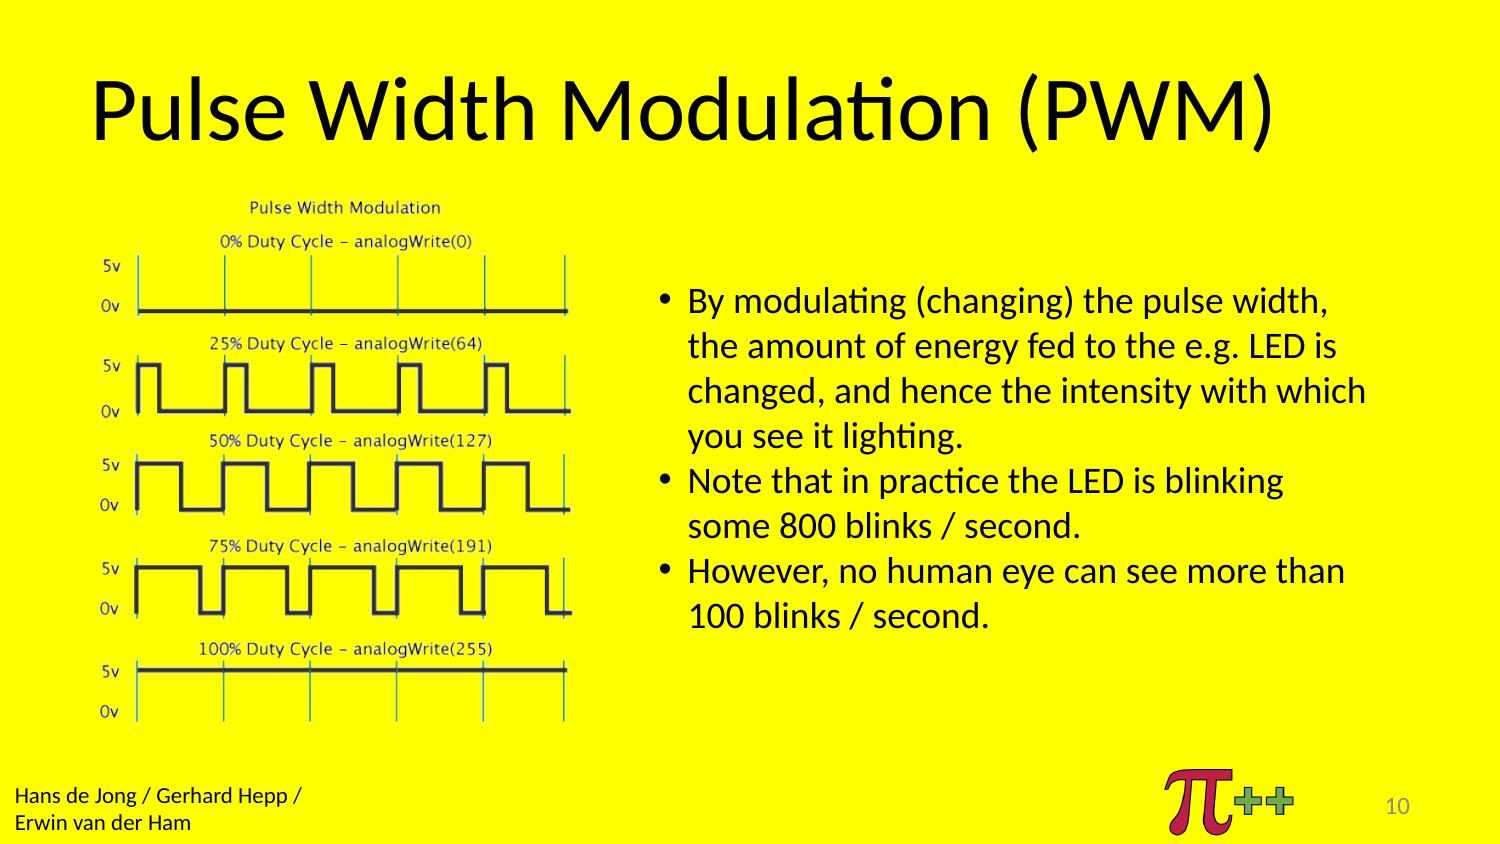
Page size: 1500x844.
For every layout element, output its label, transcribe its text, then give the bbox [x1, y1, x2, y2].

picture [100, 197, 586, 730]
slide_number 10 [1340, 782, 1425, 827]
text_box By modulating (changing) the pulse width, the amount of energy fed to the e.g. LED is changed, and hence the intensity with which you see it lighting. Note that in practice the LED is blinking some 800 blinks / second. However, no human eye can see more than 100 blinks / second. [643, 268, 1388, 643]
picture [1163, 768, 1294, 836]
title Pulse Width Modulation (PWM) [75, 33, 1425, 175]
